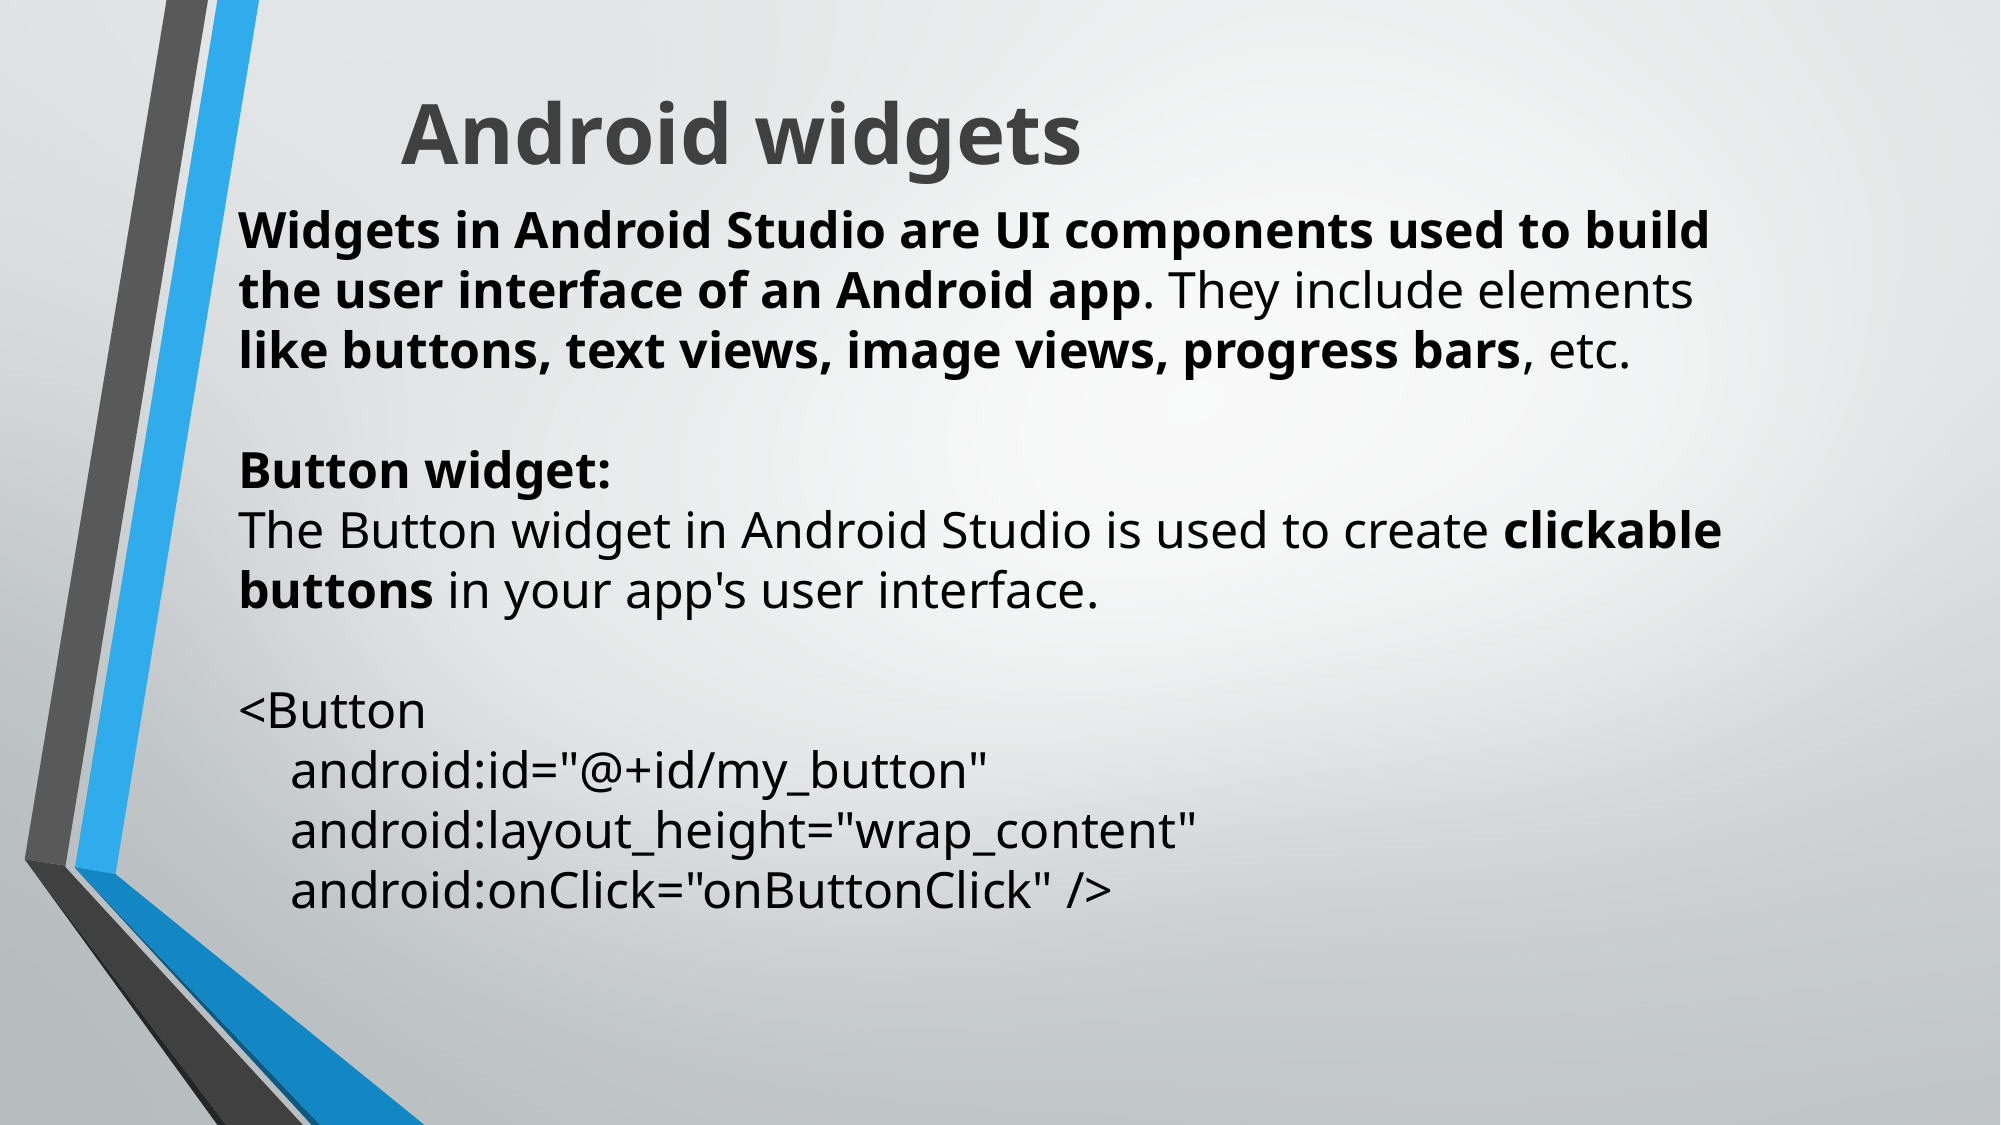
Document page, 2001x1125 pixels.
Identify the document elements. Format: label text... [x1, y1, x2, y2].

text_box Widgets in Android Studio are UI components used to build the user interface of an Android app. They include elements like buttons, text views, image views, progress bars, etc. Button widget: The Button widget in Android Studio is used to create clickable buttons in your app's user interface. <Button android:id="@+id/my_button" android:layout_height="wrap_content" android:onClick="onButtonClick" /> [223, 190, 1777, 1061]
title Android widgets [1, 0, 1465, 205]
text_box [223, 49, 2000, 1038]
